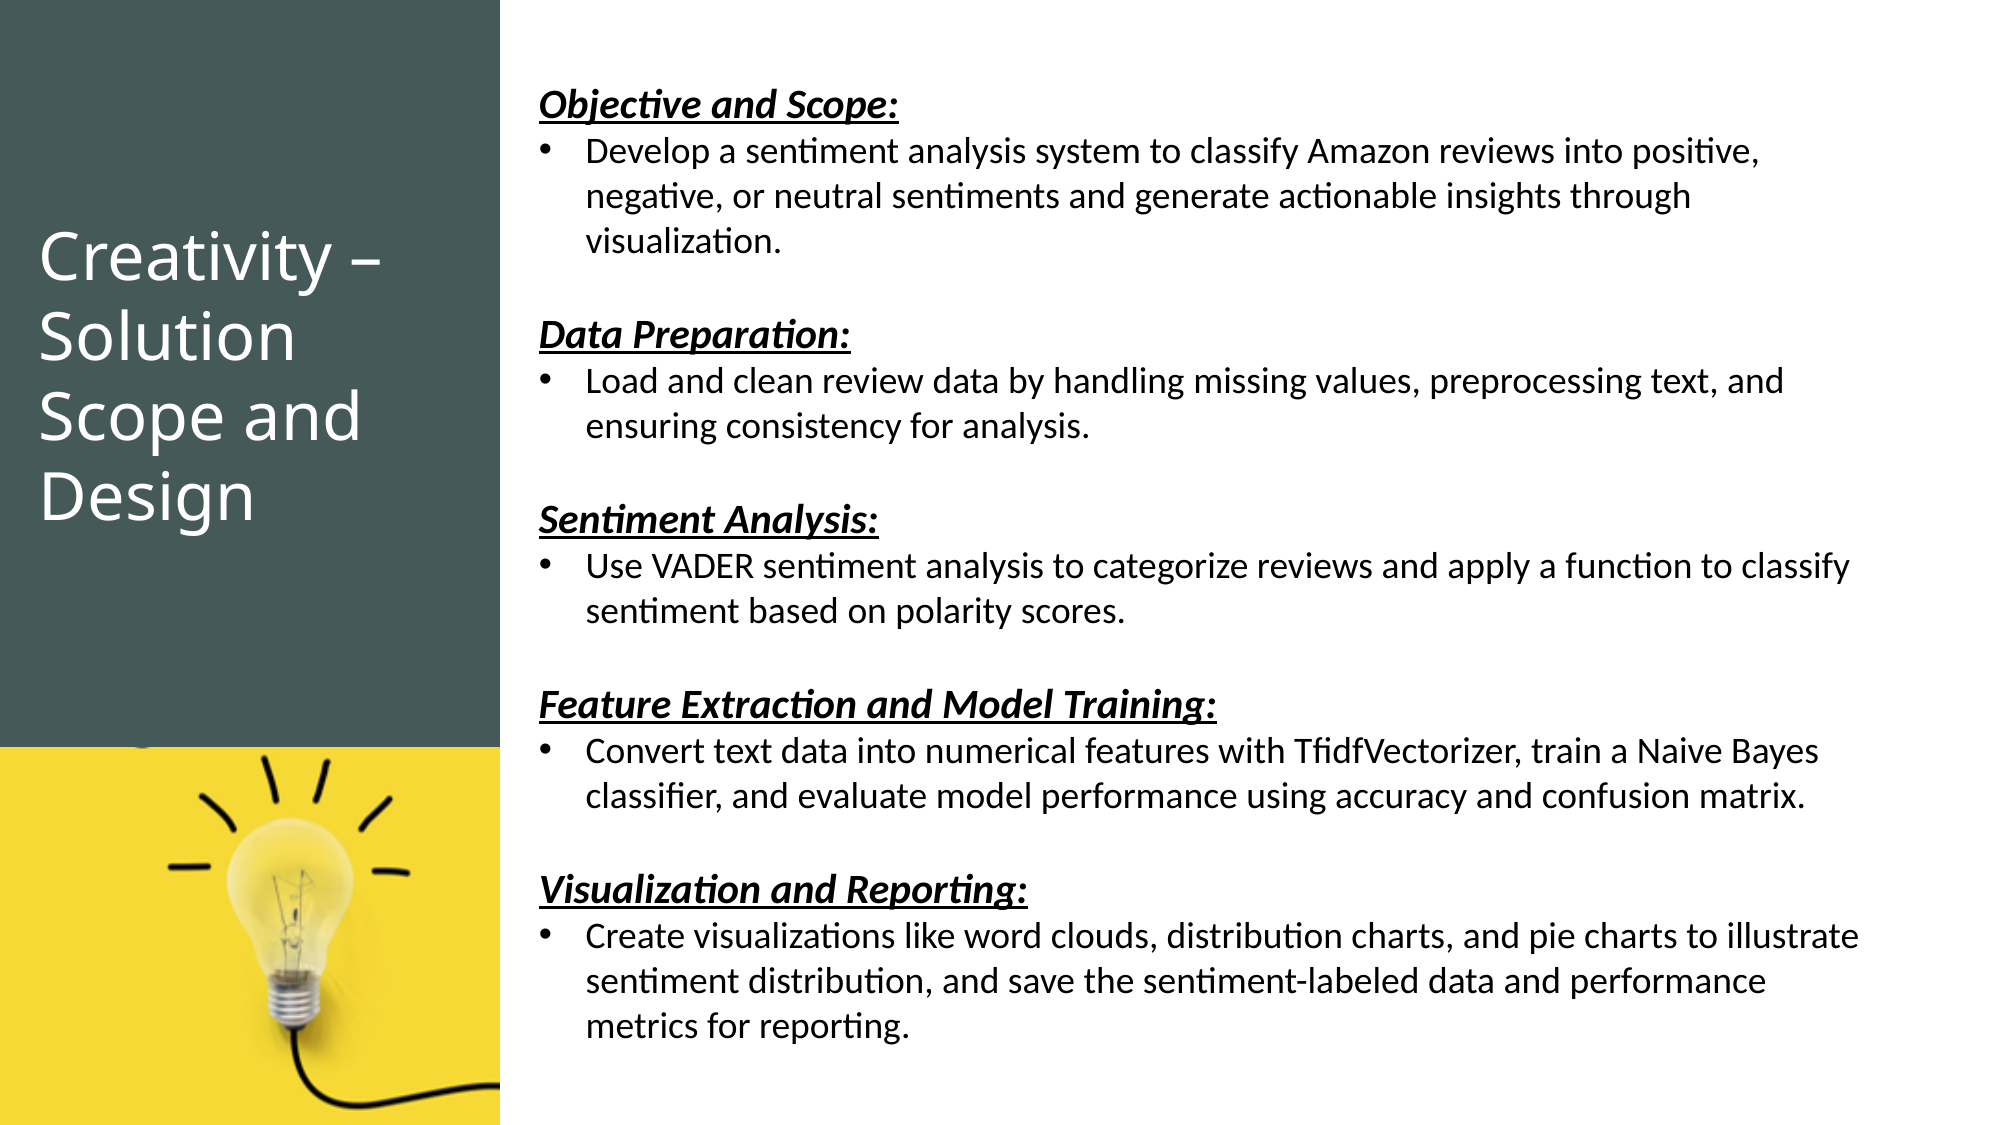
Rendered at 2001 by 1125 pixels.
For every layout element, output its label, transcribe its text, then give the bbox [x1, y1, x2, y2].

picture [0, 747, 500, 1125]
text_box [0, 0, 501, 751]
text_box [500, 0, 2000, 1125]
title Creativity – Solution Scope and Design [23, 65, 456, 683]
text_box Objective and Scope: Develop a sentiment analysis system to classify Amazon reviews into positive, negative, or neutral sentiments and generate actionable insights through visualization. Data Preparation: Load and clean review data by handling missing values, preprocessing text, and ensuring consistency for analysis. Sentiment Analysis: Use VADER sentiment analysis to categorize reviews and apply a function to classify sentiment based on polarity scores. Feature Extraction and Model Training: Convert text data into numerical features with TfidfVectorizer, train a Naive Bayes classifier, and evaluate model performance using accuracy and confusion matrix. Visualization and Reporting: Create visualizations like word clouds, distribution charts, and pie charts to illustrate sentiment distribution, and save the sentiment-labeled data and performance metrics for reporting. [523, 68, 1904, 1054]
